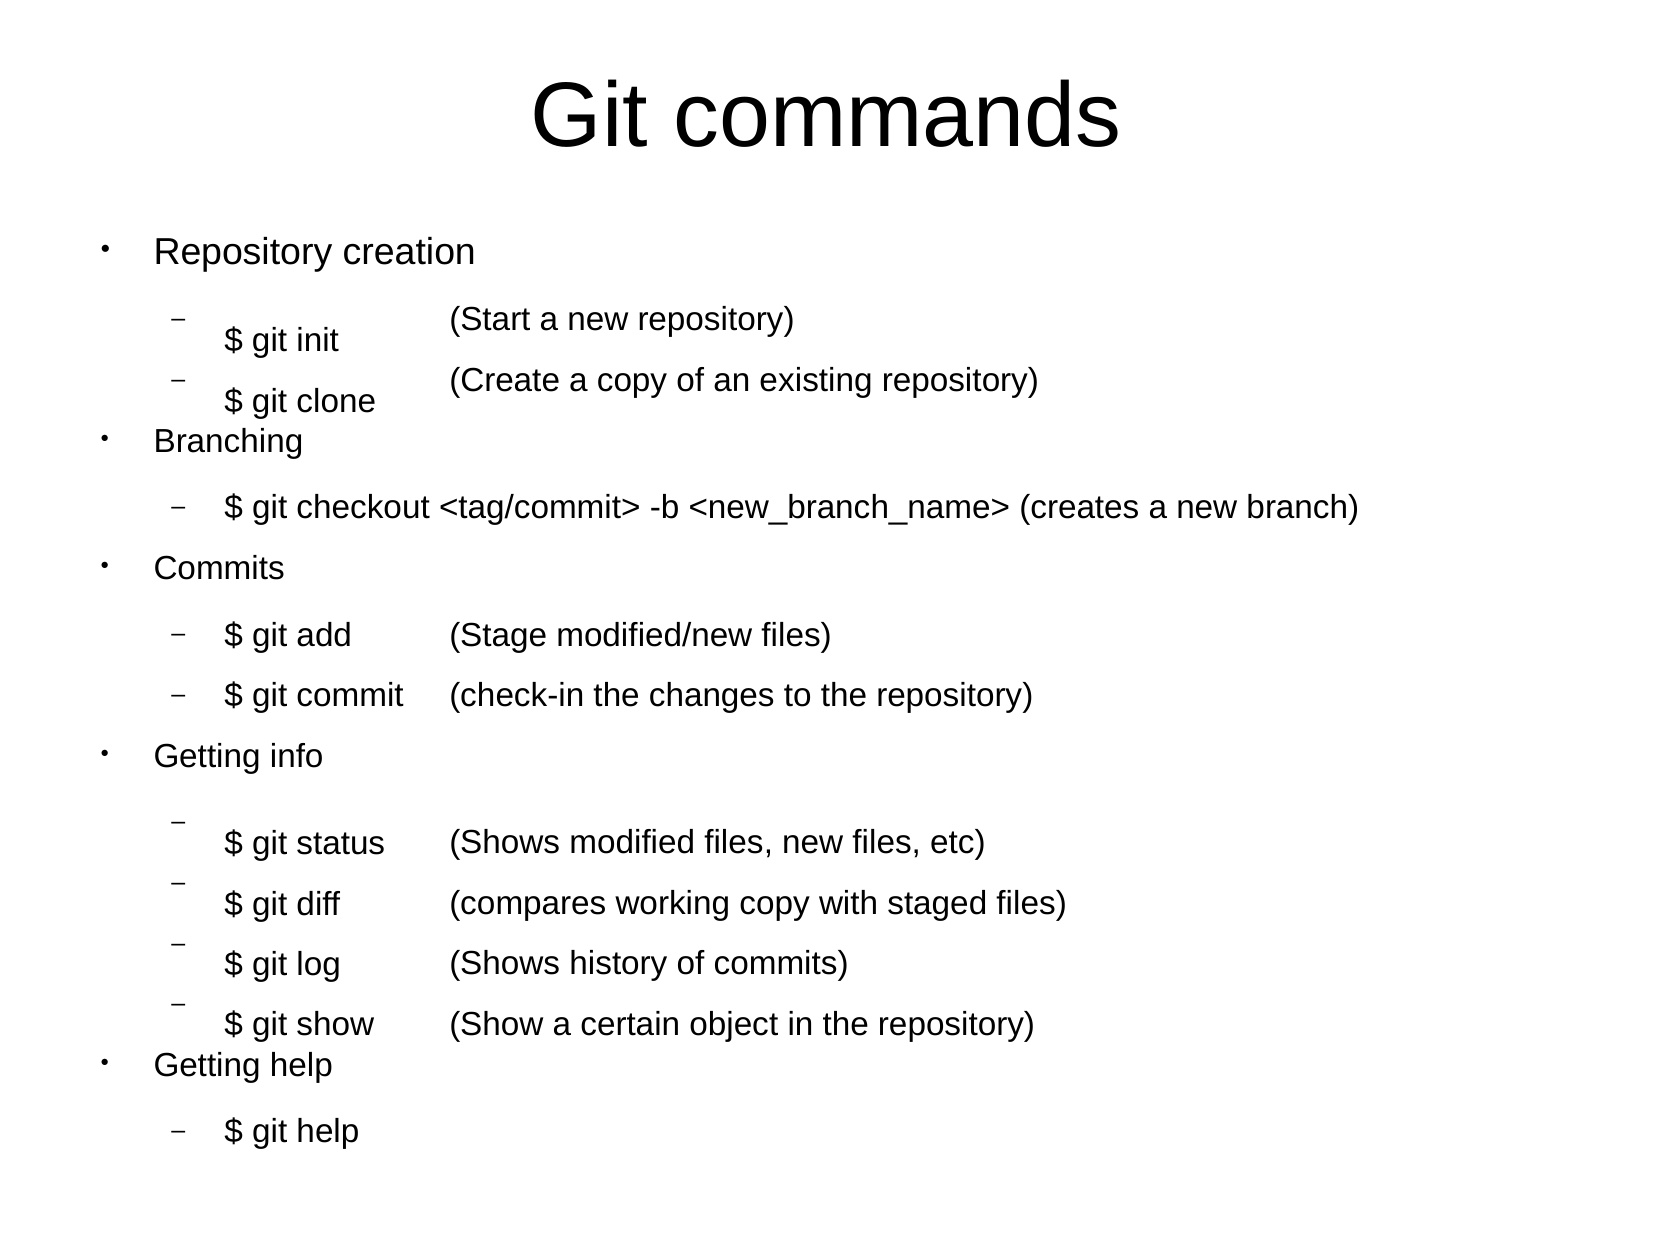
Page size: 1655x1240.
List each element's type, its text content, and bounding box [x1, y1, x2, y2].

text_box – [169, 986, 188, 1016]
text_box $ git add $ git commit [222, 612, 447, 715]
text_box $ git status $ git diff $ git log $ git show [222, 800, 415, 1047]
text_box – [169, 362, 188, 392]
text_box – [169, 301, 188, 332]
text_box Getting help [151, 1043, 336, 1081]
text_box ● [98, 742, 115, 762]
text_box – [169, 1114, 188, 1144]
text_box (Stage modified/new files) (check-in the changes to the repository) [447, 612, 1037, 715]
text_box – [169, 489, 188, 519]
text_box Branching [151, 419, 306, 457]
text_box ● [98, 554, 115, 575]
text_box $ git init $ git clone [222, 297, 390, 421]
text_box – [169, 865, 188, 895]
text_box (Shows modified files, new files, etc) (compares working copy with staged files) (Shows history of commits) (Show a certain object in the repository) [447, 800, 1070, 1020]
text_box – [169, 616, 188, 647]
text_box ● [98, 236, 116, 258]
text_box ● [98, 427, 115, 447]
text_box Commits [151, 546, 288, 584]
text_box Repository creation [151, 226, 478, 269]
text_box $ git help [222, 1109, 415, 1150]
text_box (Start a new repository) (Create a copy of an existing repository) [447, 297, 1049, 396]
text_box ● [98, 1051, 115, 1072]
text_box – [169, 804, 188, 834]
text_box Getting info [151, 734, 326, 772]
text_box – [169, 926, 188, 956]
text_box $ git checkout <tag/commit> -b <new_branch_name> (creates a new branch) [222, 485, 1402, 526]
text_box – [169, 677, 188, 707]
title Git commands [528, 55, 1124, 151]
